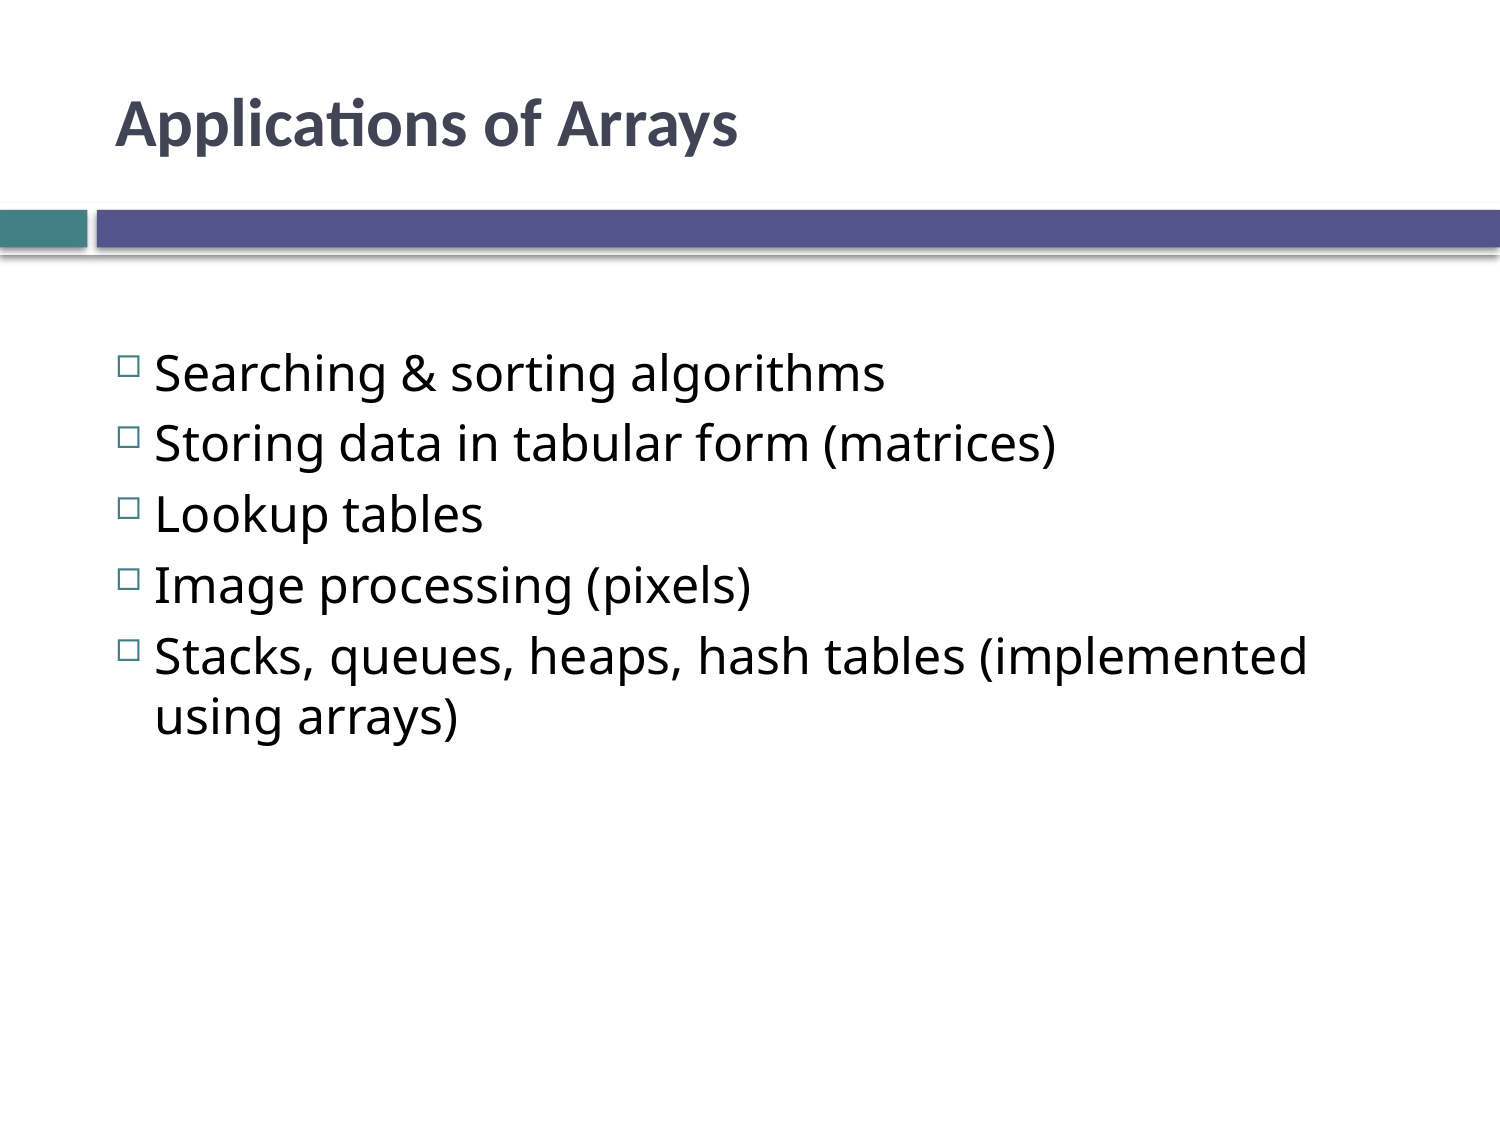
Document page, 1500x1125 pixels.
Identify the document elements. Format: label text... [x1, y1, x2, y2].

list Searching & sorting algorithms Storing data in tabular form (matrices) Lookup tables Image processing (pixels) Stacks, queues, heaps, hash tables (implemented using arrays) [100, 262, 1438, 1000]
title Applications of Arrays [100, 37, 1438, 200]
